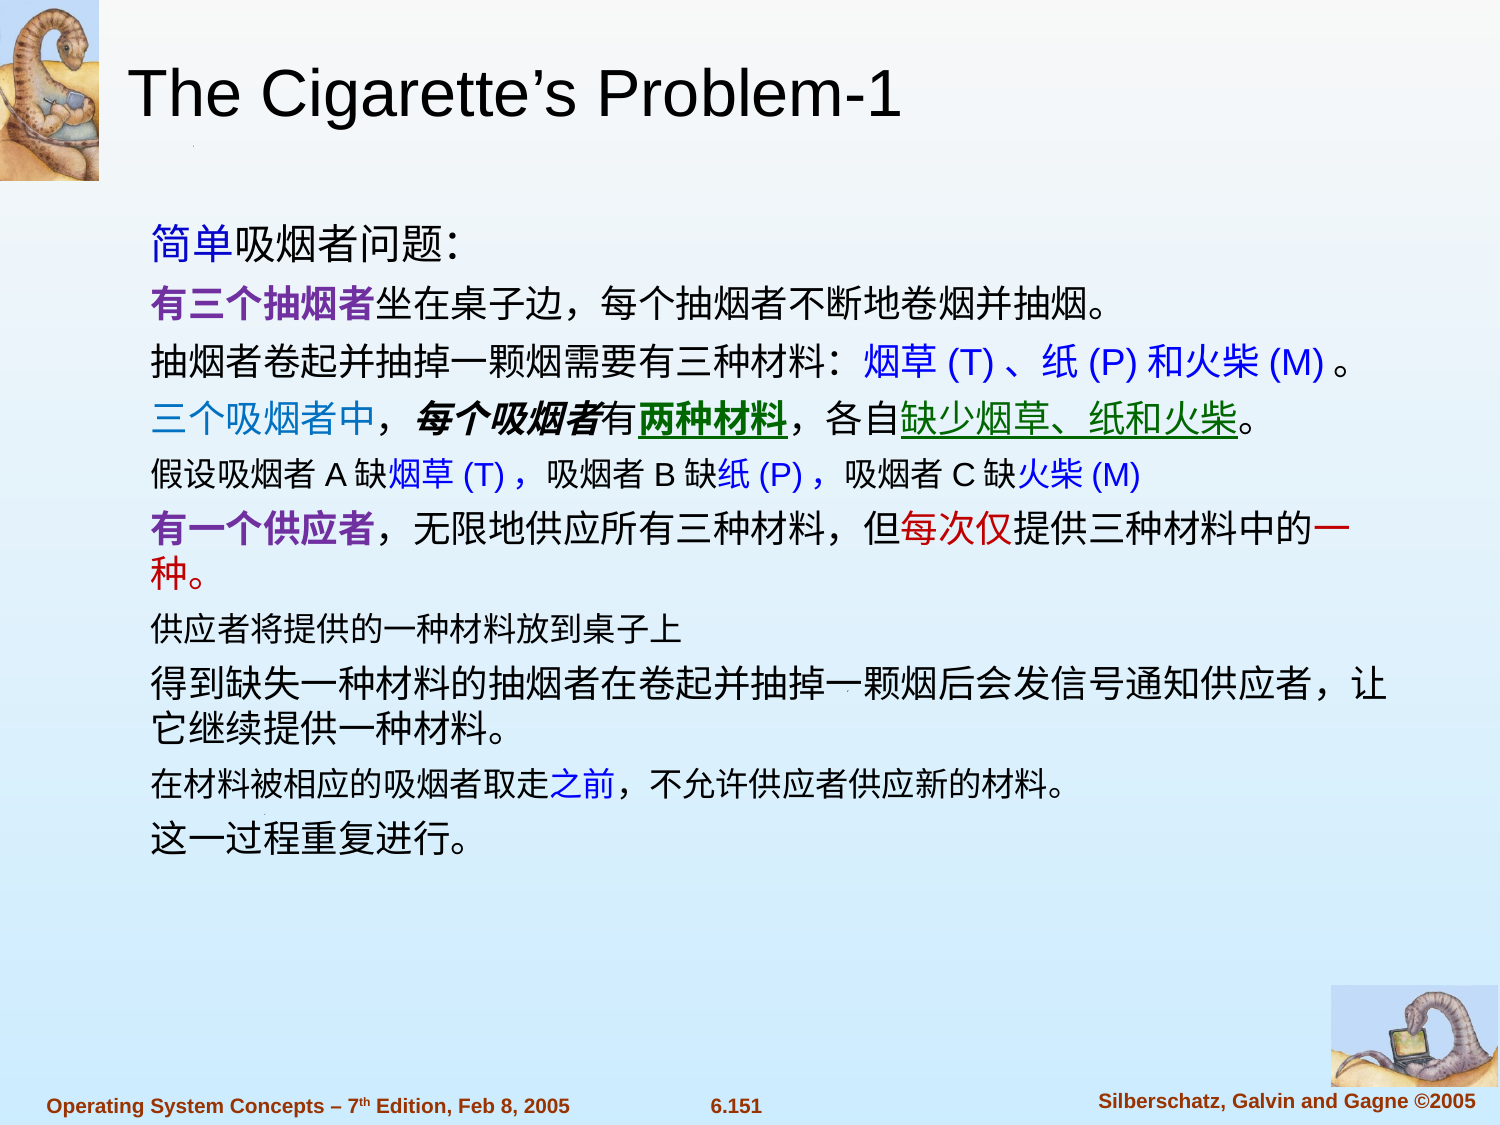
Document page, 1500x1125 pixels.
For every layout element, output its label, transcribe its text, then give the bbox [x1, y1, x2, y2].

picture [1331, 985, 1498, 1087]
list 简单吸烟者问题： 有三个抽烟者坐在桌子边，每个抽烟者不断地卷烟并抽烟。 抽烟者卷起并抽掉一颗烟需要有三种材料：烟草(T)、纸(P)和火柴(M)。 三个吸烟者中，每个吸烟者有两种材料，各自缺少烟草、纸和火柴。 假设吸烟者A缺烟草(T)，吸烟者B缺纸(P)，吸烟者C缺火柴(M) 有一个供应者，无限地供应所有三种材料，但每次仅提供三种材料中的一种。 供应者将提供的一种材料放到桌子上 得到缺失一种材料的抽烟者在卷起并抽掉一颗烟后会发信号通知供应者，让它继续提供一种材料。 在材料被相应的吸烟者取走之前，不允许供应者供应新的材料。 这一过程重复进行。 [135, 210, 1438, 946]
title The Cigarette’s Problem-1 [112, 37, 1438, 138]
picture [0, 0, 99, 181]
